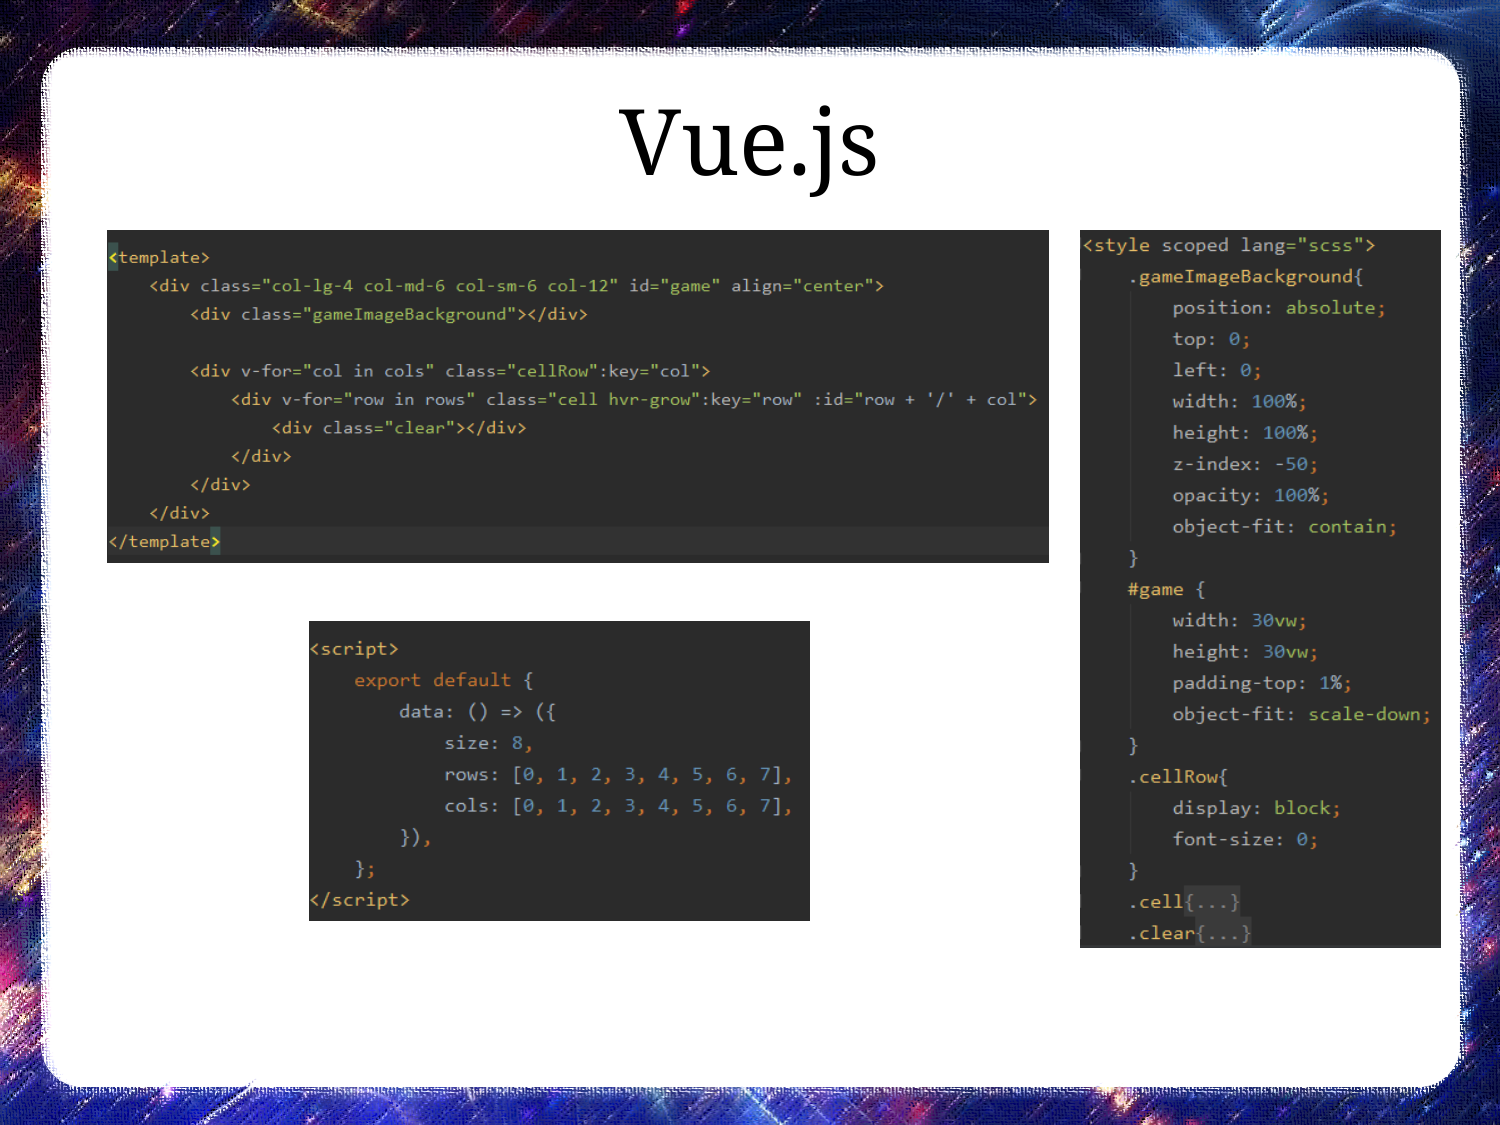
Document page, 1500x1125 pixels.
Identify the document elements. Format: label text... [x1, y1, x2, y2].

title Vue.js [75, 45, 1425, 233]
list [309, 621, 810, 921]
picture [0, 0, 1500, 1125]
